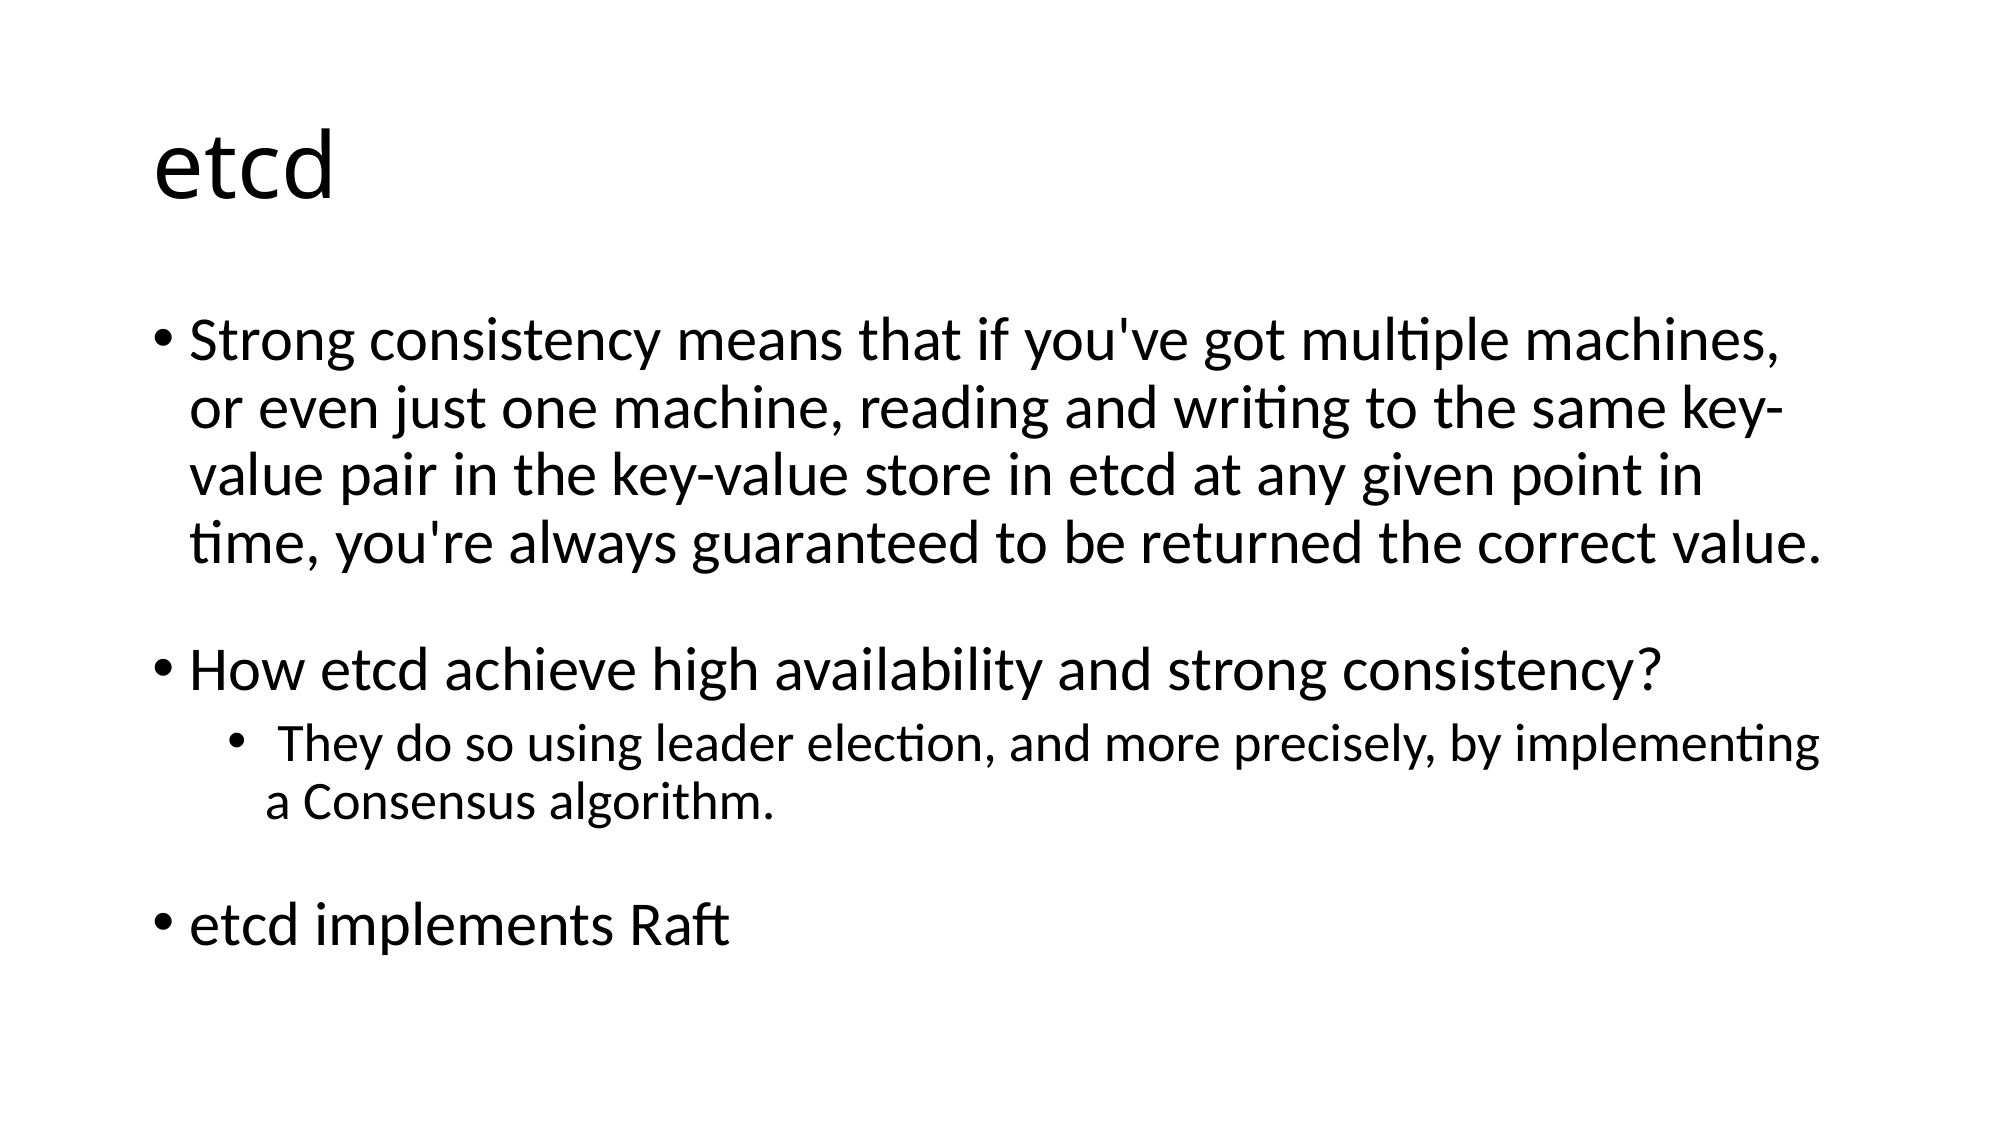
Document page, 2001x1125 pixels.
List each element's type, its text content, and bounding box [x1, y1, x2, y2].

list Strong consistency means that if you've got multiple machines, or even just one machine, reading and writing to the same key-value pair in the key-value store in etcd at any given point in time, you're always guaranteed to be returned the correct value. How etcd achieve high availability and strong consistency? They do so using leader election, and more precisely, by implementing a Consensus algorithm. etcd implements Raft [137, 299, 1863, 1014]
title etcd [137, 59, 1863, 278]
